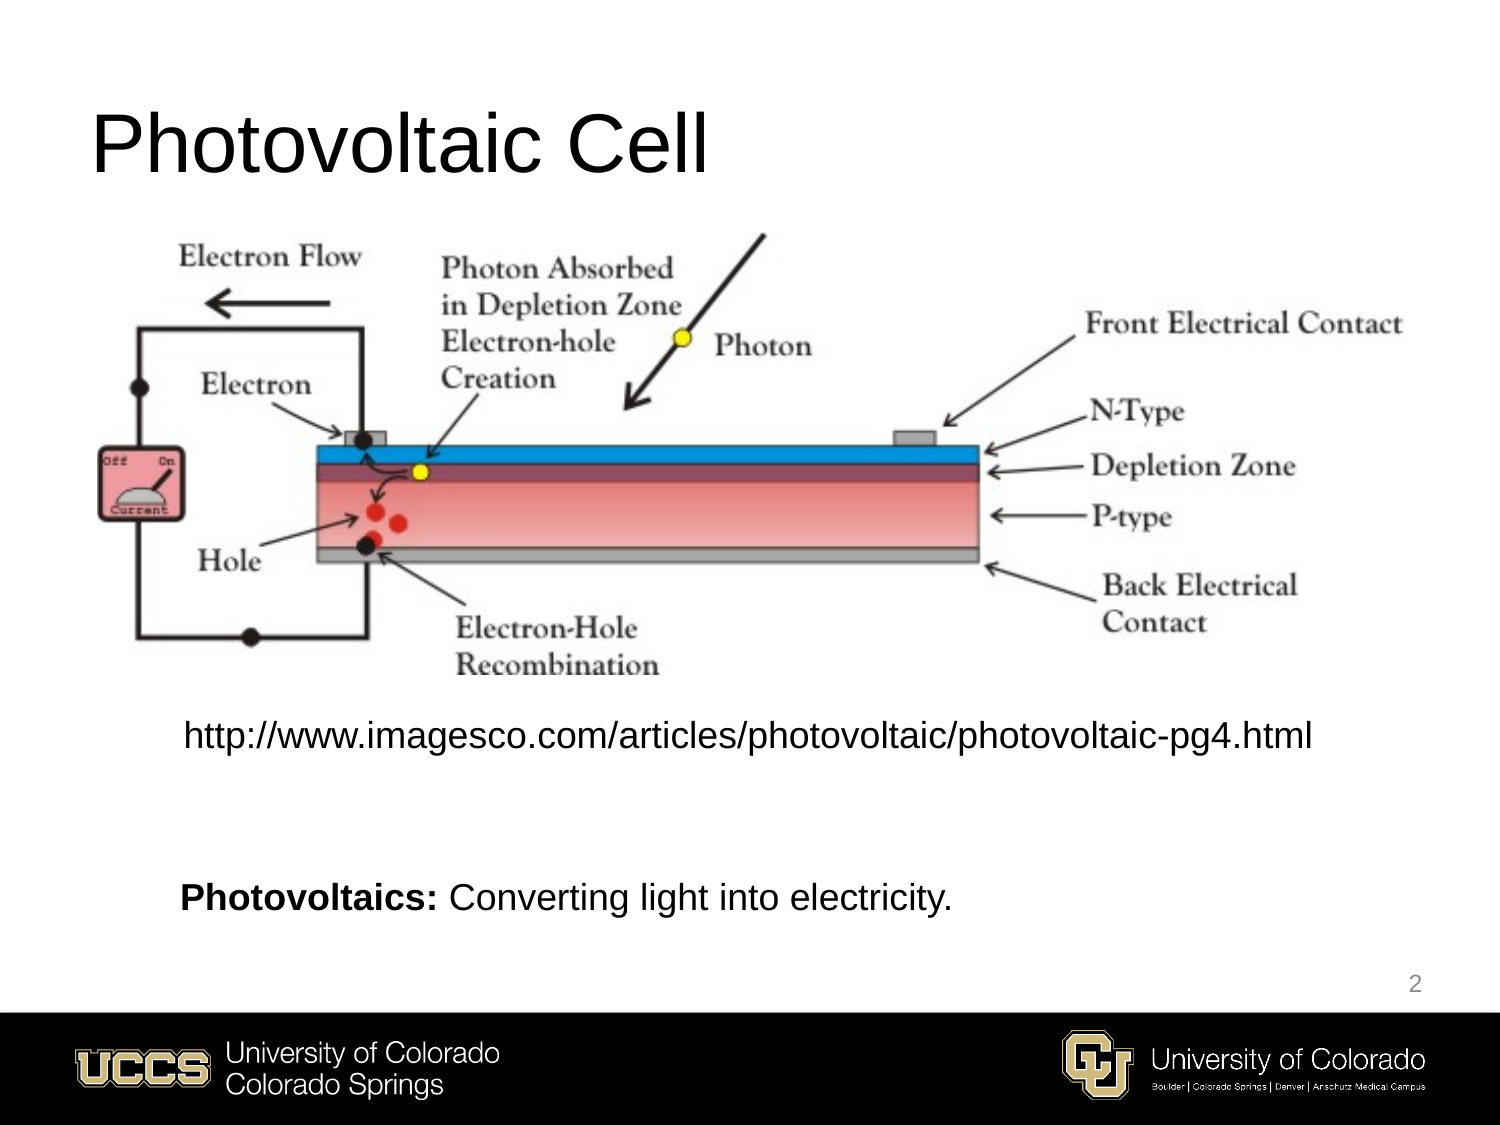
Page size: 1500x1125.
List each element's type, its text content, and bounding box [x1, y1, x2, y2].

text_box http://www.imagesco.com/articles/photovoltaic/photovoltaic-pg4.html [168, 683, 1332, 828]
title Photovoltaic Cell [75, 45, 1425, 233]
picture [75, 1041, 499, 1100]
picture [97, 232, 1403, 675]
text_box Photovoltaics: Converting light into electricity. [165, 838, 1335, 953]
picture [1062, 1030, 1425, 1100]
slide_number 2 [1087, 952, 1438, 1013]
